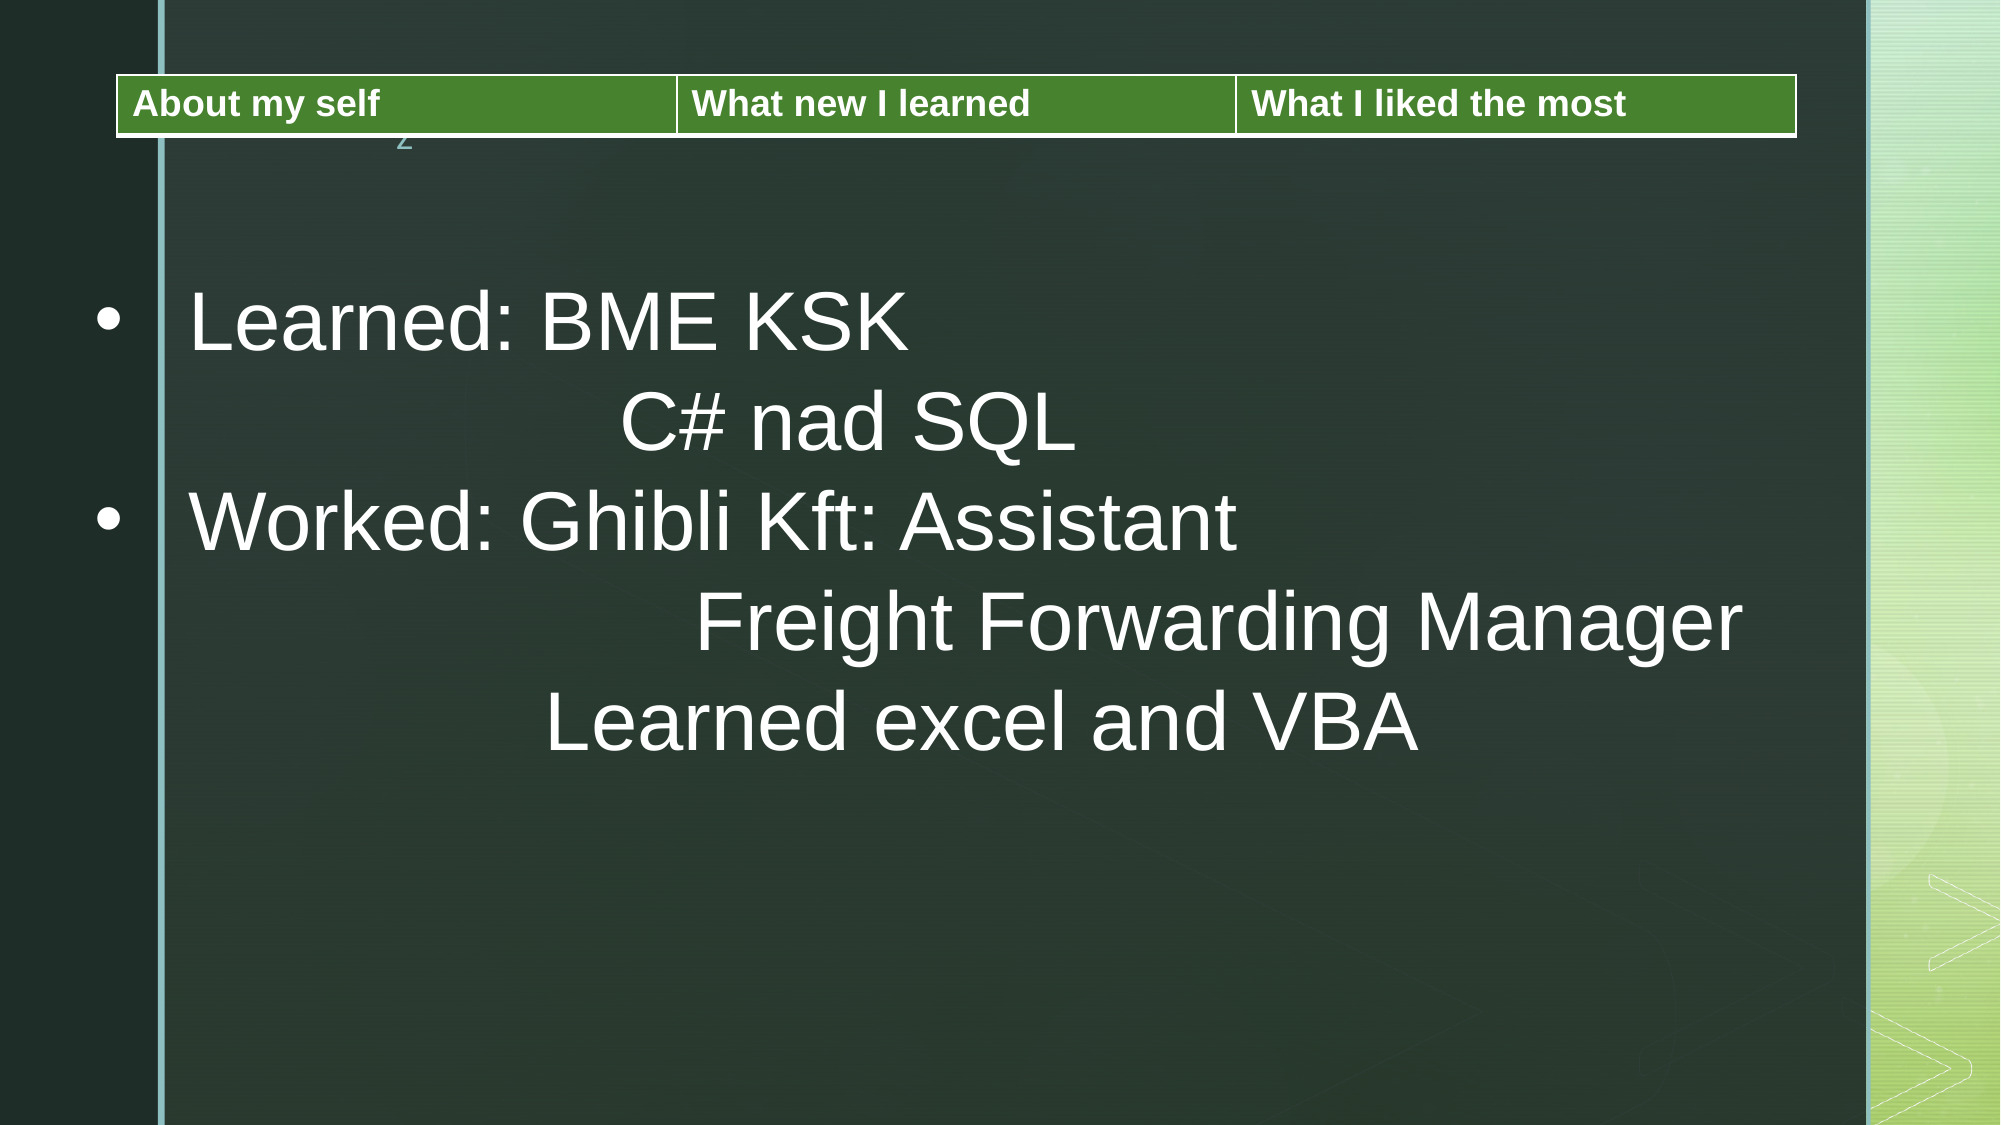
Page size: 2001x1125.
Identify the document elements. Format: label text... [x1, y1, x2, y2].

picture [1871, 0, 2001, 1125]
table_header About my self [118, 76, 676, 133]
text_box Learned: BME KSK C# nad SQL Worked: Ghibli Kft: Assistant Freight Forwarding Manager Learned excel and VBA [79, 259, 1876, 875]
table_header What I liked the most [1237, 76, 1795, 133]
table_header What new I learned [678, 76, 1235, 133]
